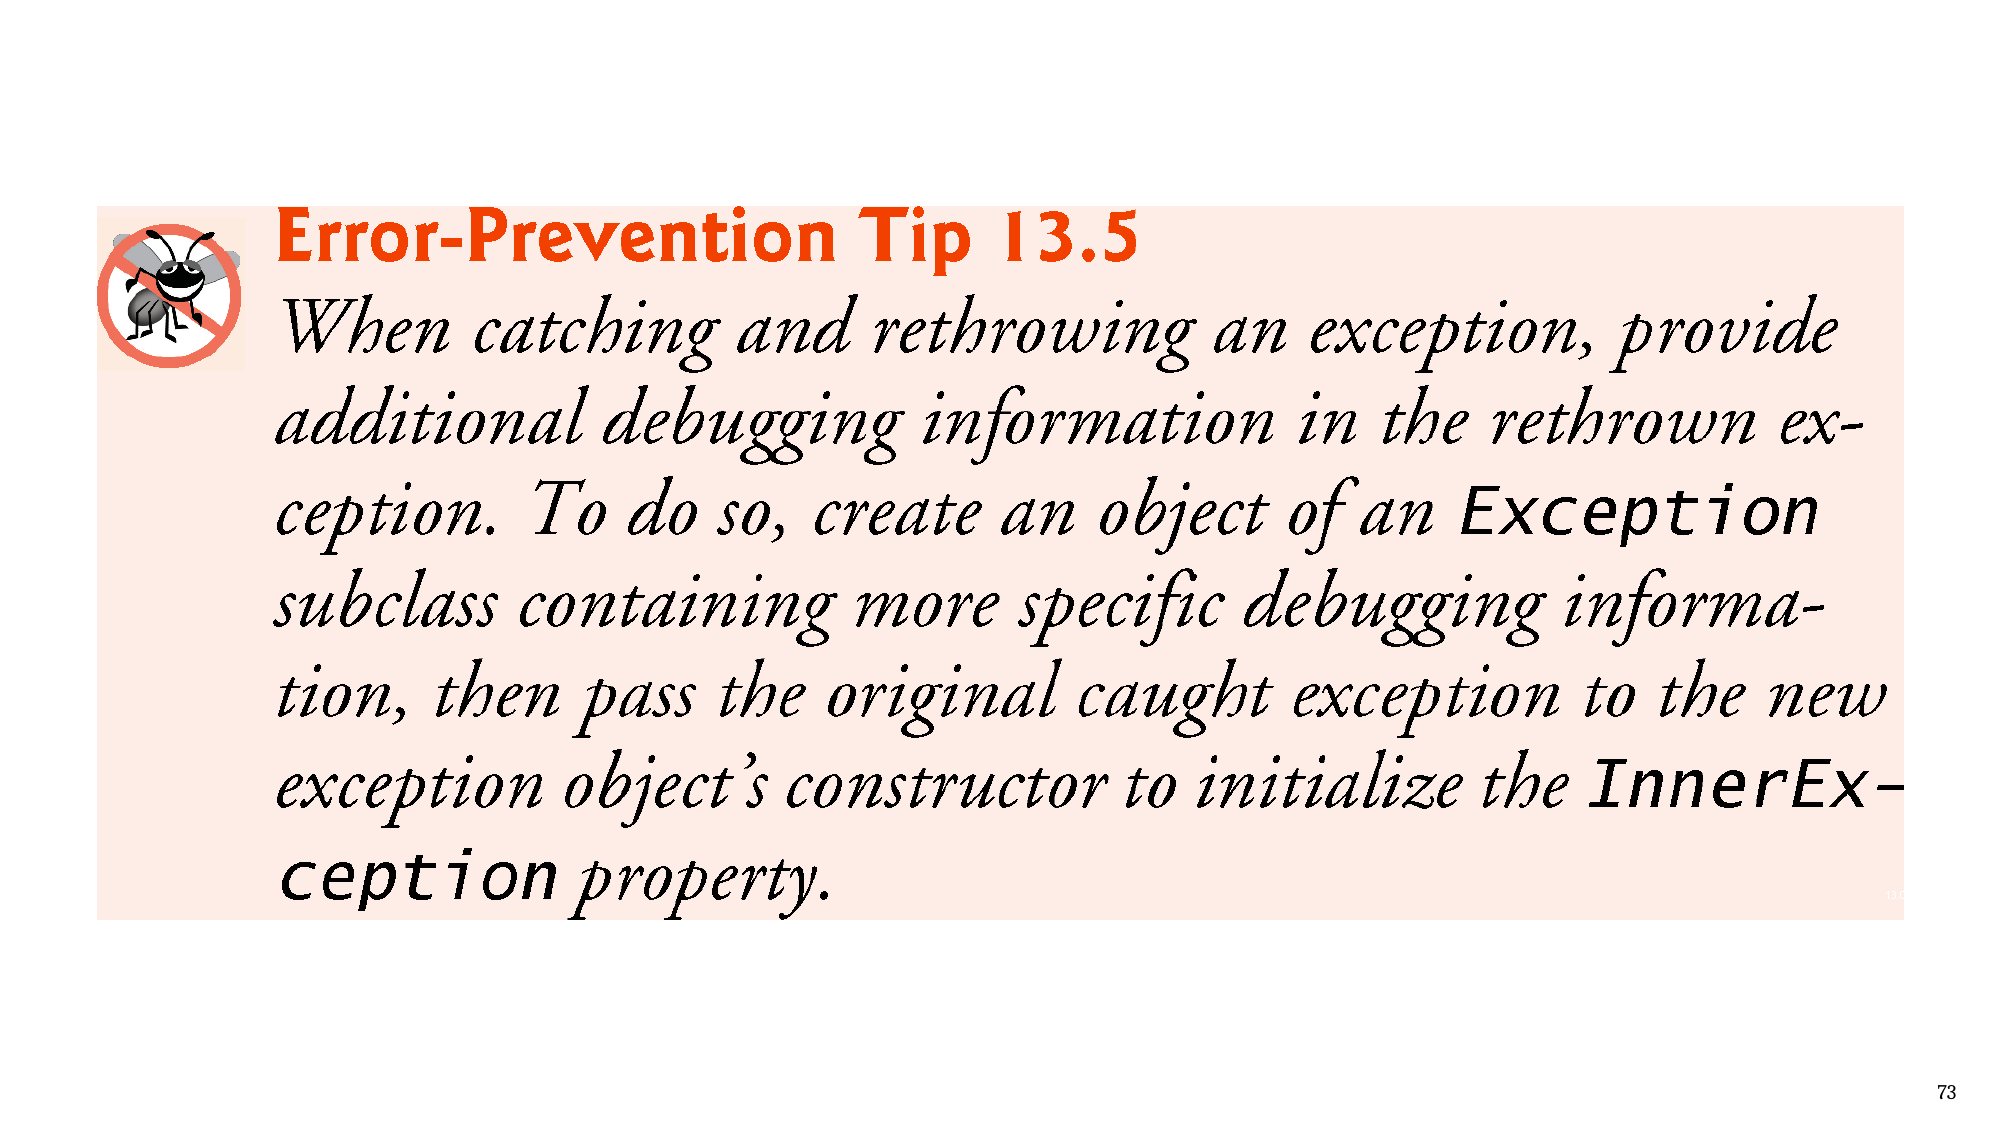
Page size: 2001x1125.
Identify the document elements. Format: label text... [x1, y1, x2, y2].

picture [0, 108, 2000, 1016]
slide_number 73 [1891, 1051, 1972, 1112]
